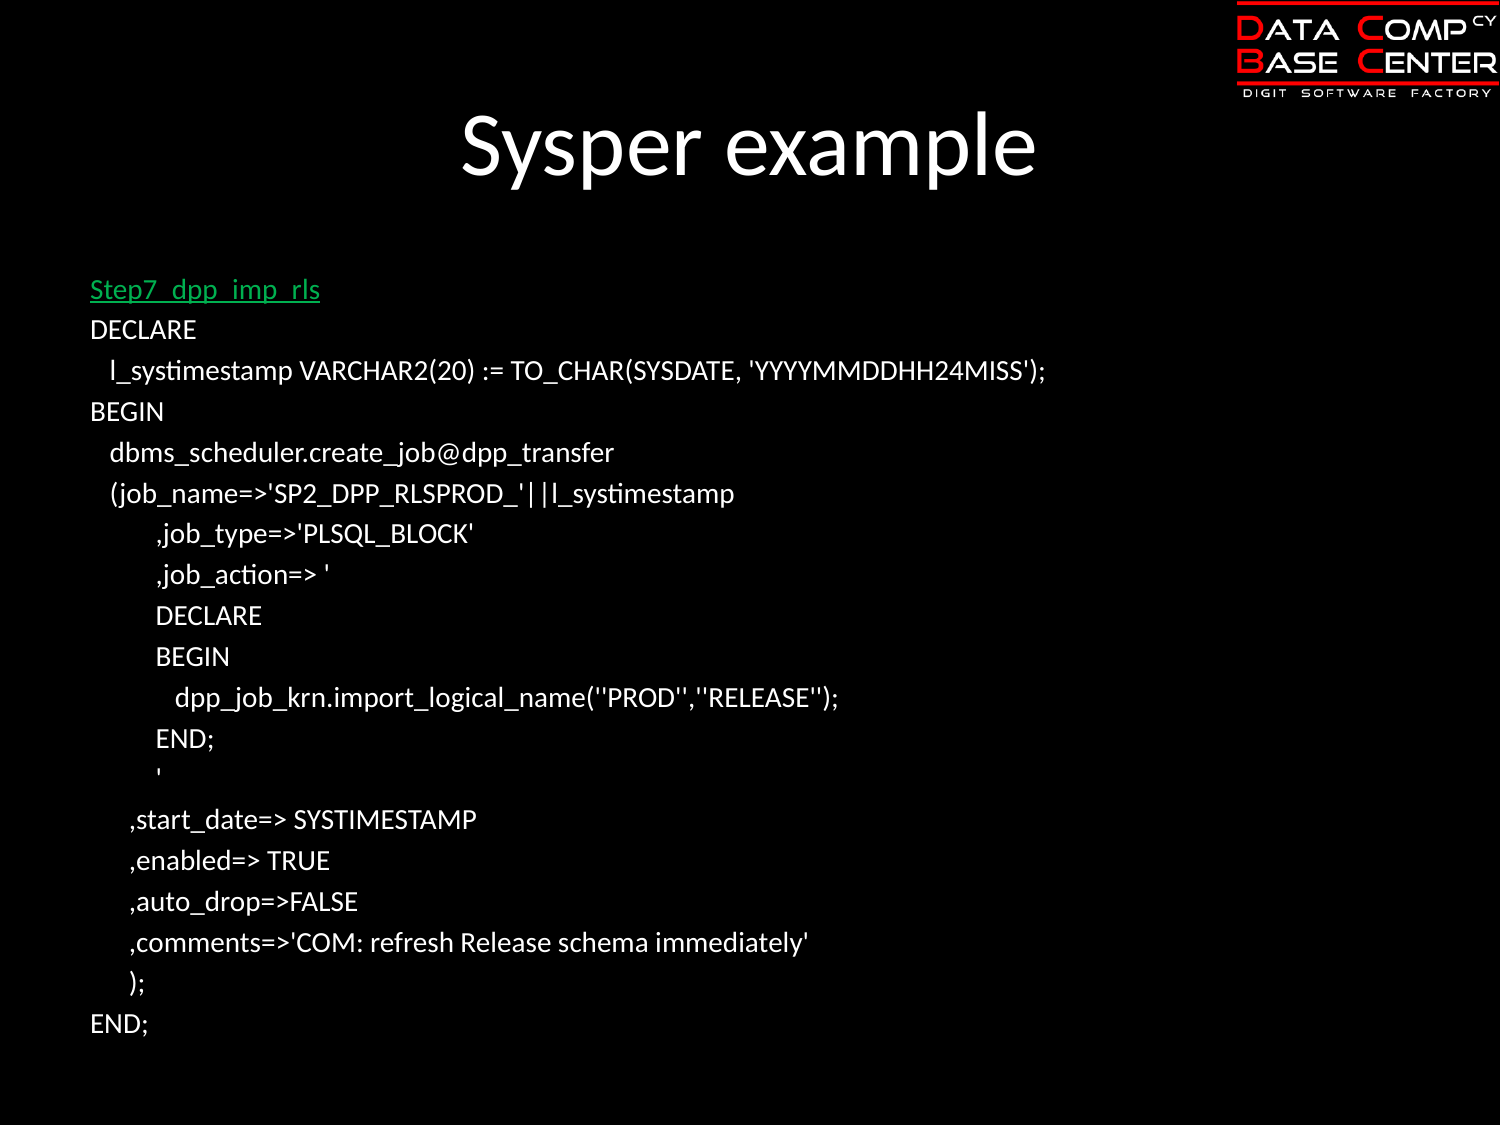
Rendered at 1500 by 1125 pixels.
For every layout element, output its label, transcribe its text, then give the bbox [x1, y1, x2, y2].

picture [1235, 0, 1500, 102]
list Step7_dpp_imp_rls DECLARE l_systimestamp VARCHAR2(20) := TO_CHAR(SYSDATE, 'YYYYMMDDHH24MISS'); BEGIN dbms_scheduler.create_job@dpp_transfer (job_name=>'SP2_DPP_RLSPROD_'||l_systimestamp ,job_type=>'PLSQL_BLOCK' ,job_action=> ' DECLARE BEGIN dpp_job_krn.import_logical_name(''PROD'',''RELEASE''); END; ' ,start_date=> SYSTIMESTAMP ,enabled=> TRUE ,auto_drop=>FALSE ,comments=>'COM: refresh Release schema immediately' ); END; [75, 262, 1425, 1083]
title Sysper example [75, 45, 1425, 233]
